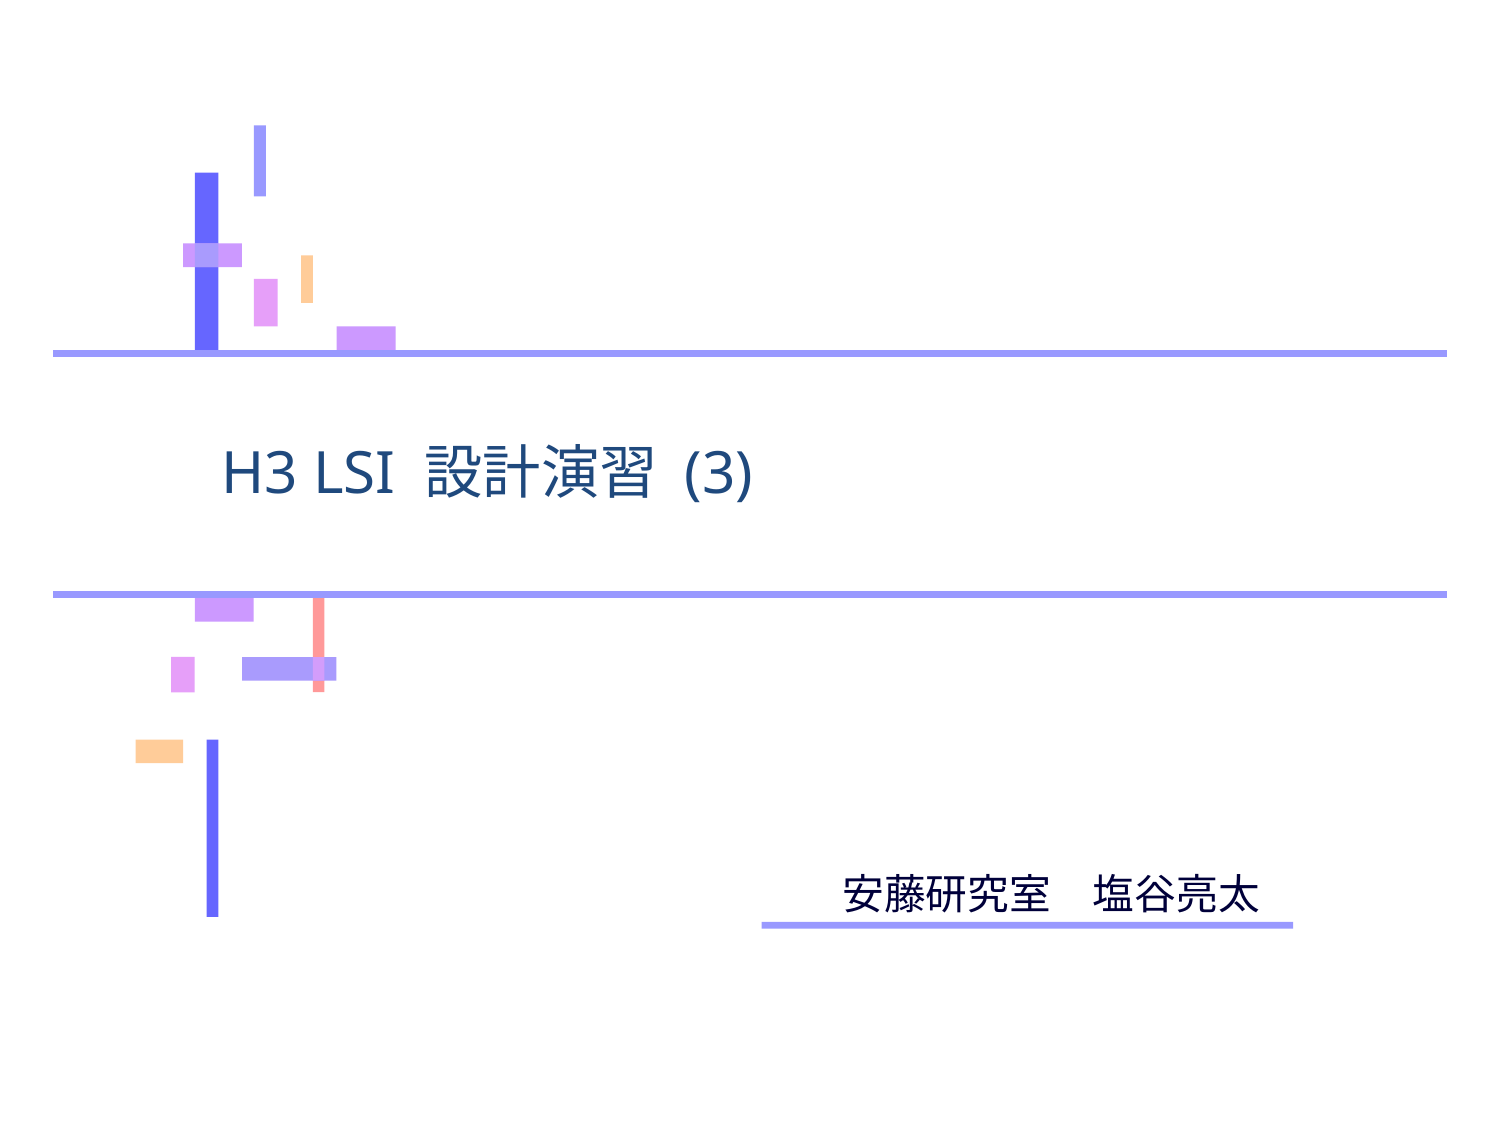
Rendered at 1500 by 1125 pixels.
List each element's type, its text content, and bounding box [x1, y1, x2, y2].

subtitle 安藤研究室 塩谷亮太 [224, 637, 1276, 926]
title H3 LSI 設計演習 (3) [206, 349, 1388, 591]
